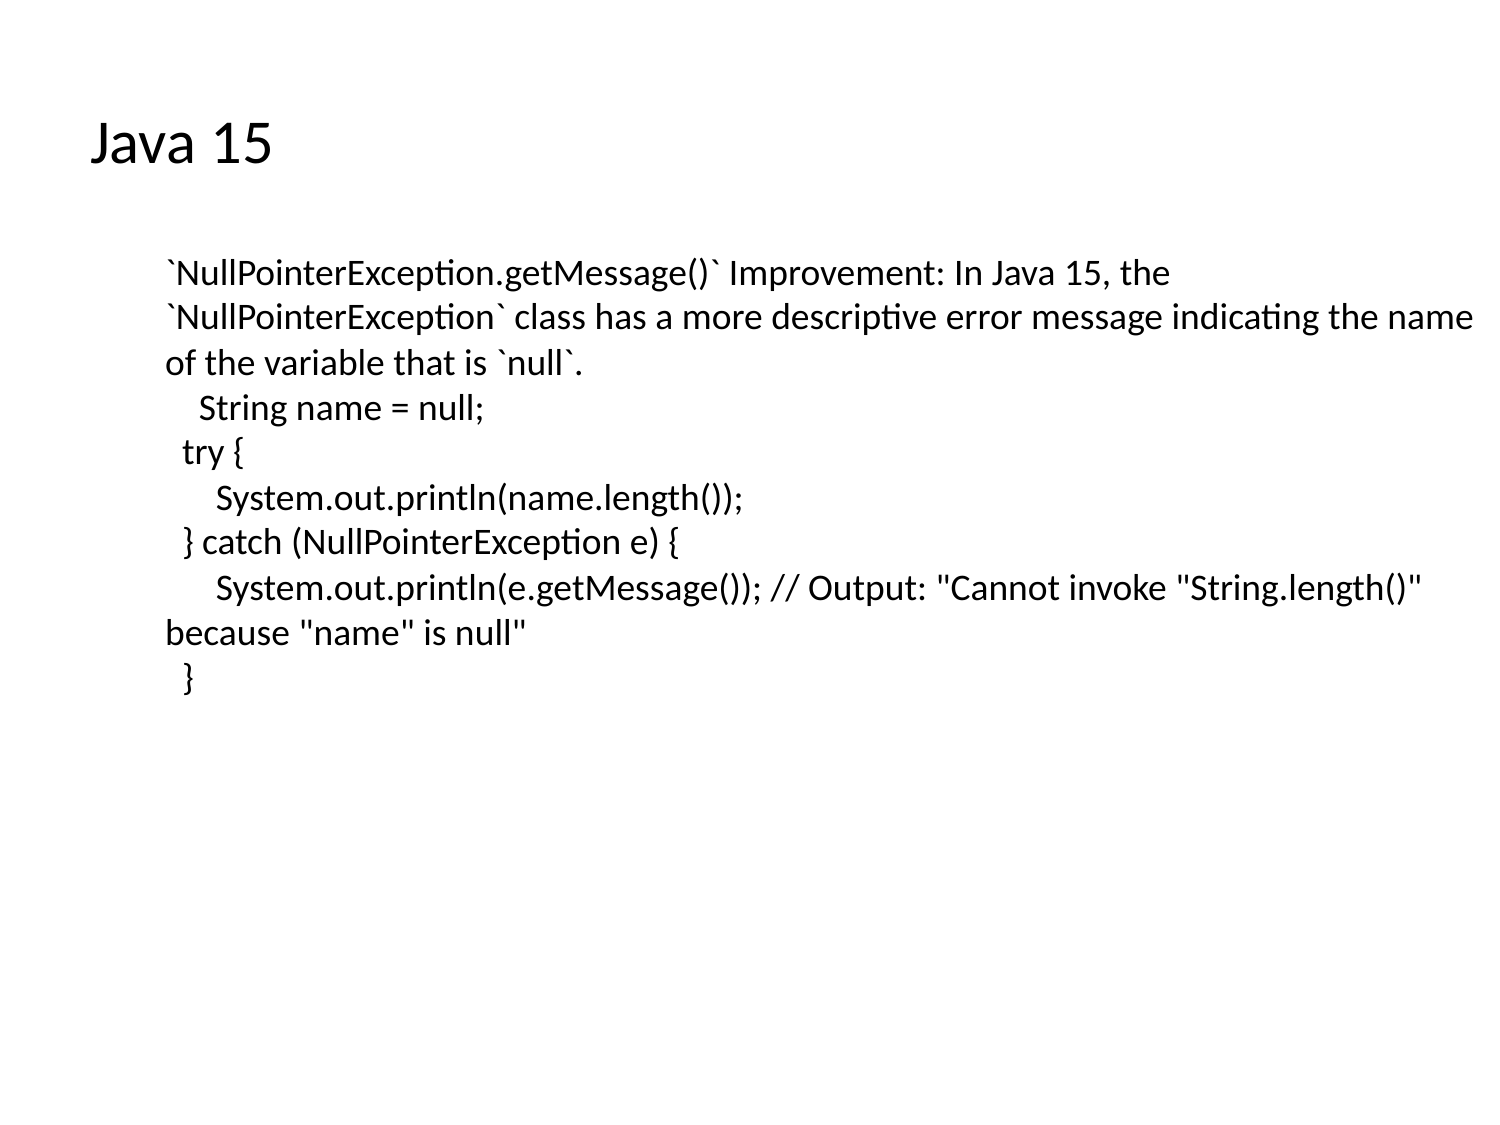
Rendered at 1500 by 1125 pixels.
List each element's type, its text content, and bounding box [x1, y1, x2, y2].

title Java 15 [75, 45, 1425, 233]
text_box `NullPointerException.getMessage()` Improvement: In Java 15, the `NullPointerException` class has a more descriptive error message indicating the name of the variable that is `null`. String name = null; try { System.out.println(name.length()); } catch (NullPointerException e) { System.out.println(e.getMessage()); // Output: "Cannot invoke "String.length()" because "name" is null" } [149, 149, 1500, 795]
